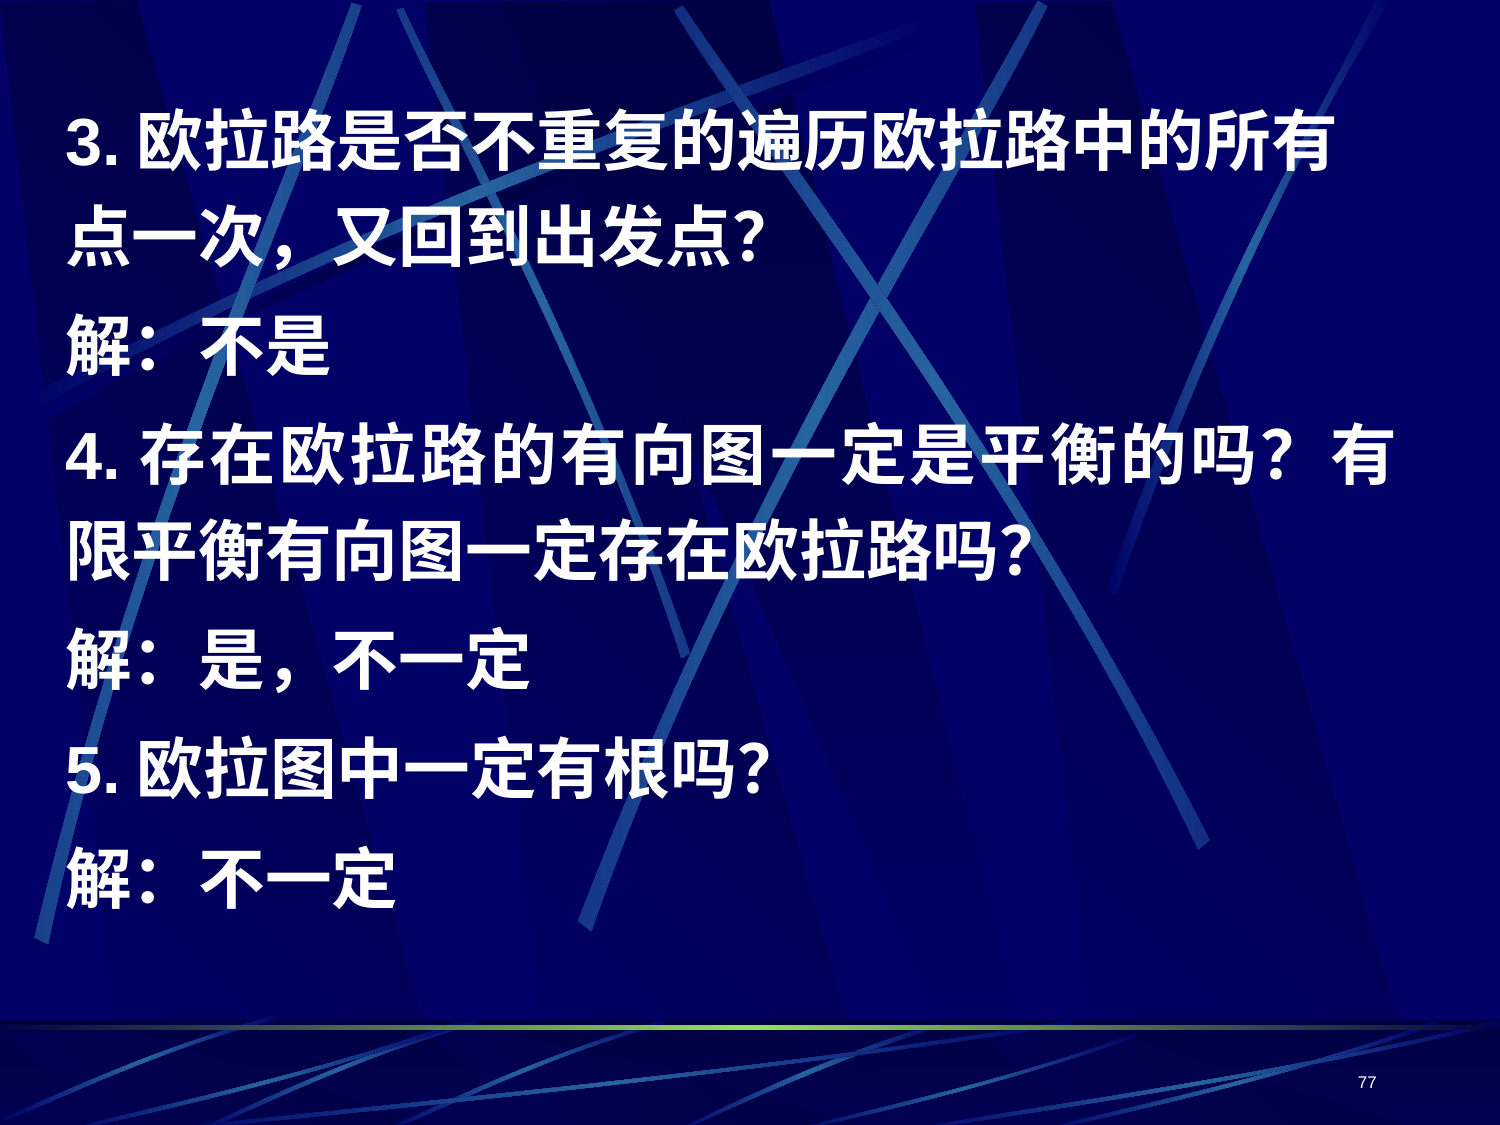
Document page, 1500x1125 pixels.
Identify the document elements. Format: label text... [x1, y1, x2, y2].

slide_number 77 [1079, 1035, 1392, 1111]
footer [516, 1035, 992, 1111]
list 3.欧拉路是否不重复的遍历欧拉路中的所有点一次，又回到出发点？ 解：不是 4.存在欧拉路的有向图一定是平衡的吗？有限平衡有向图一定存在欧拉路吗？ 解：是，不一定 5.欧拉图中一定有根吗？ 解：不一定 [50, 75, 1413, 1088]
